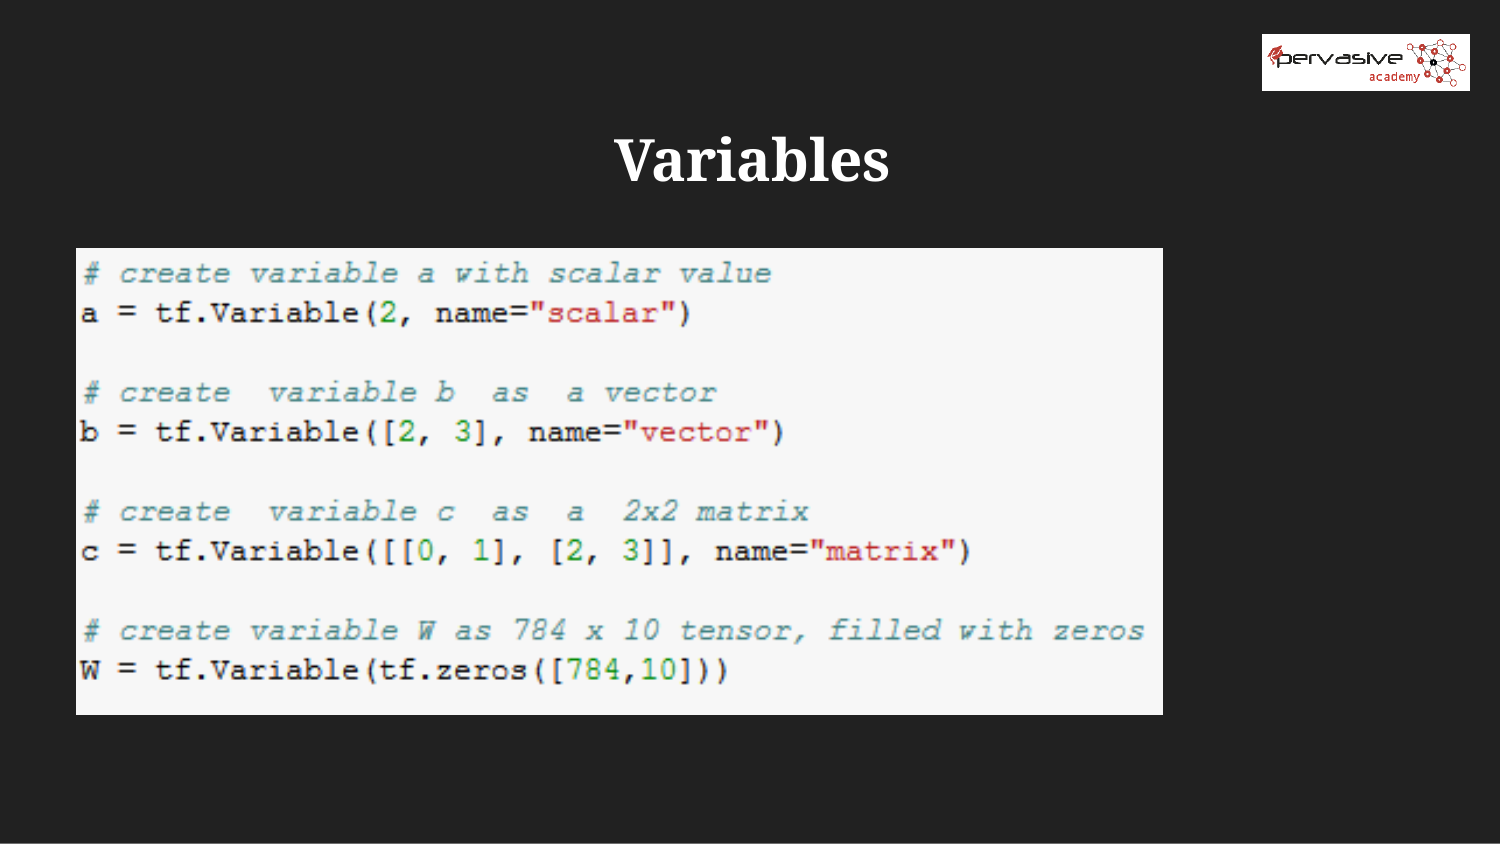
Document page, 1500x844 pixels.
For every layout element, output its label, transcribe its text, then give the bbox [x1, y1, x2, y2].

picture [76, 248, 1163, 715]
picture [1262, 34, 1470, 91]
title Variables [590, 121, 913, 247]
